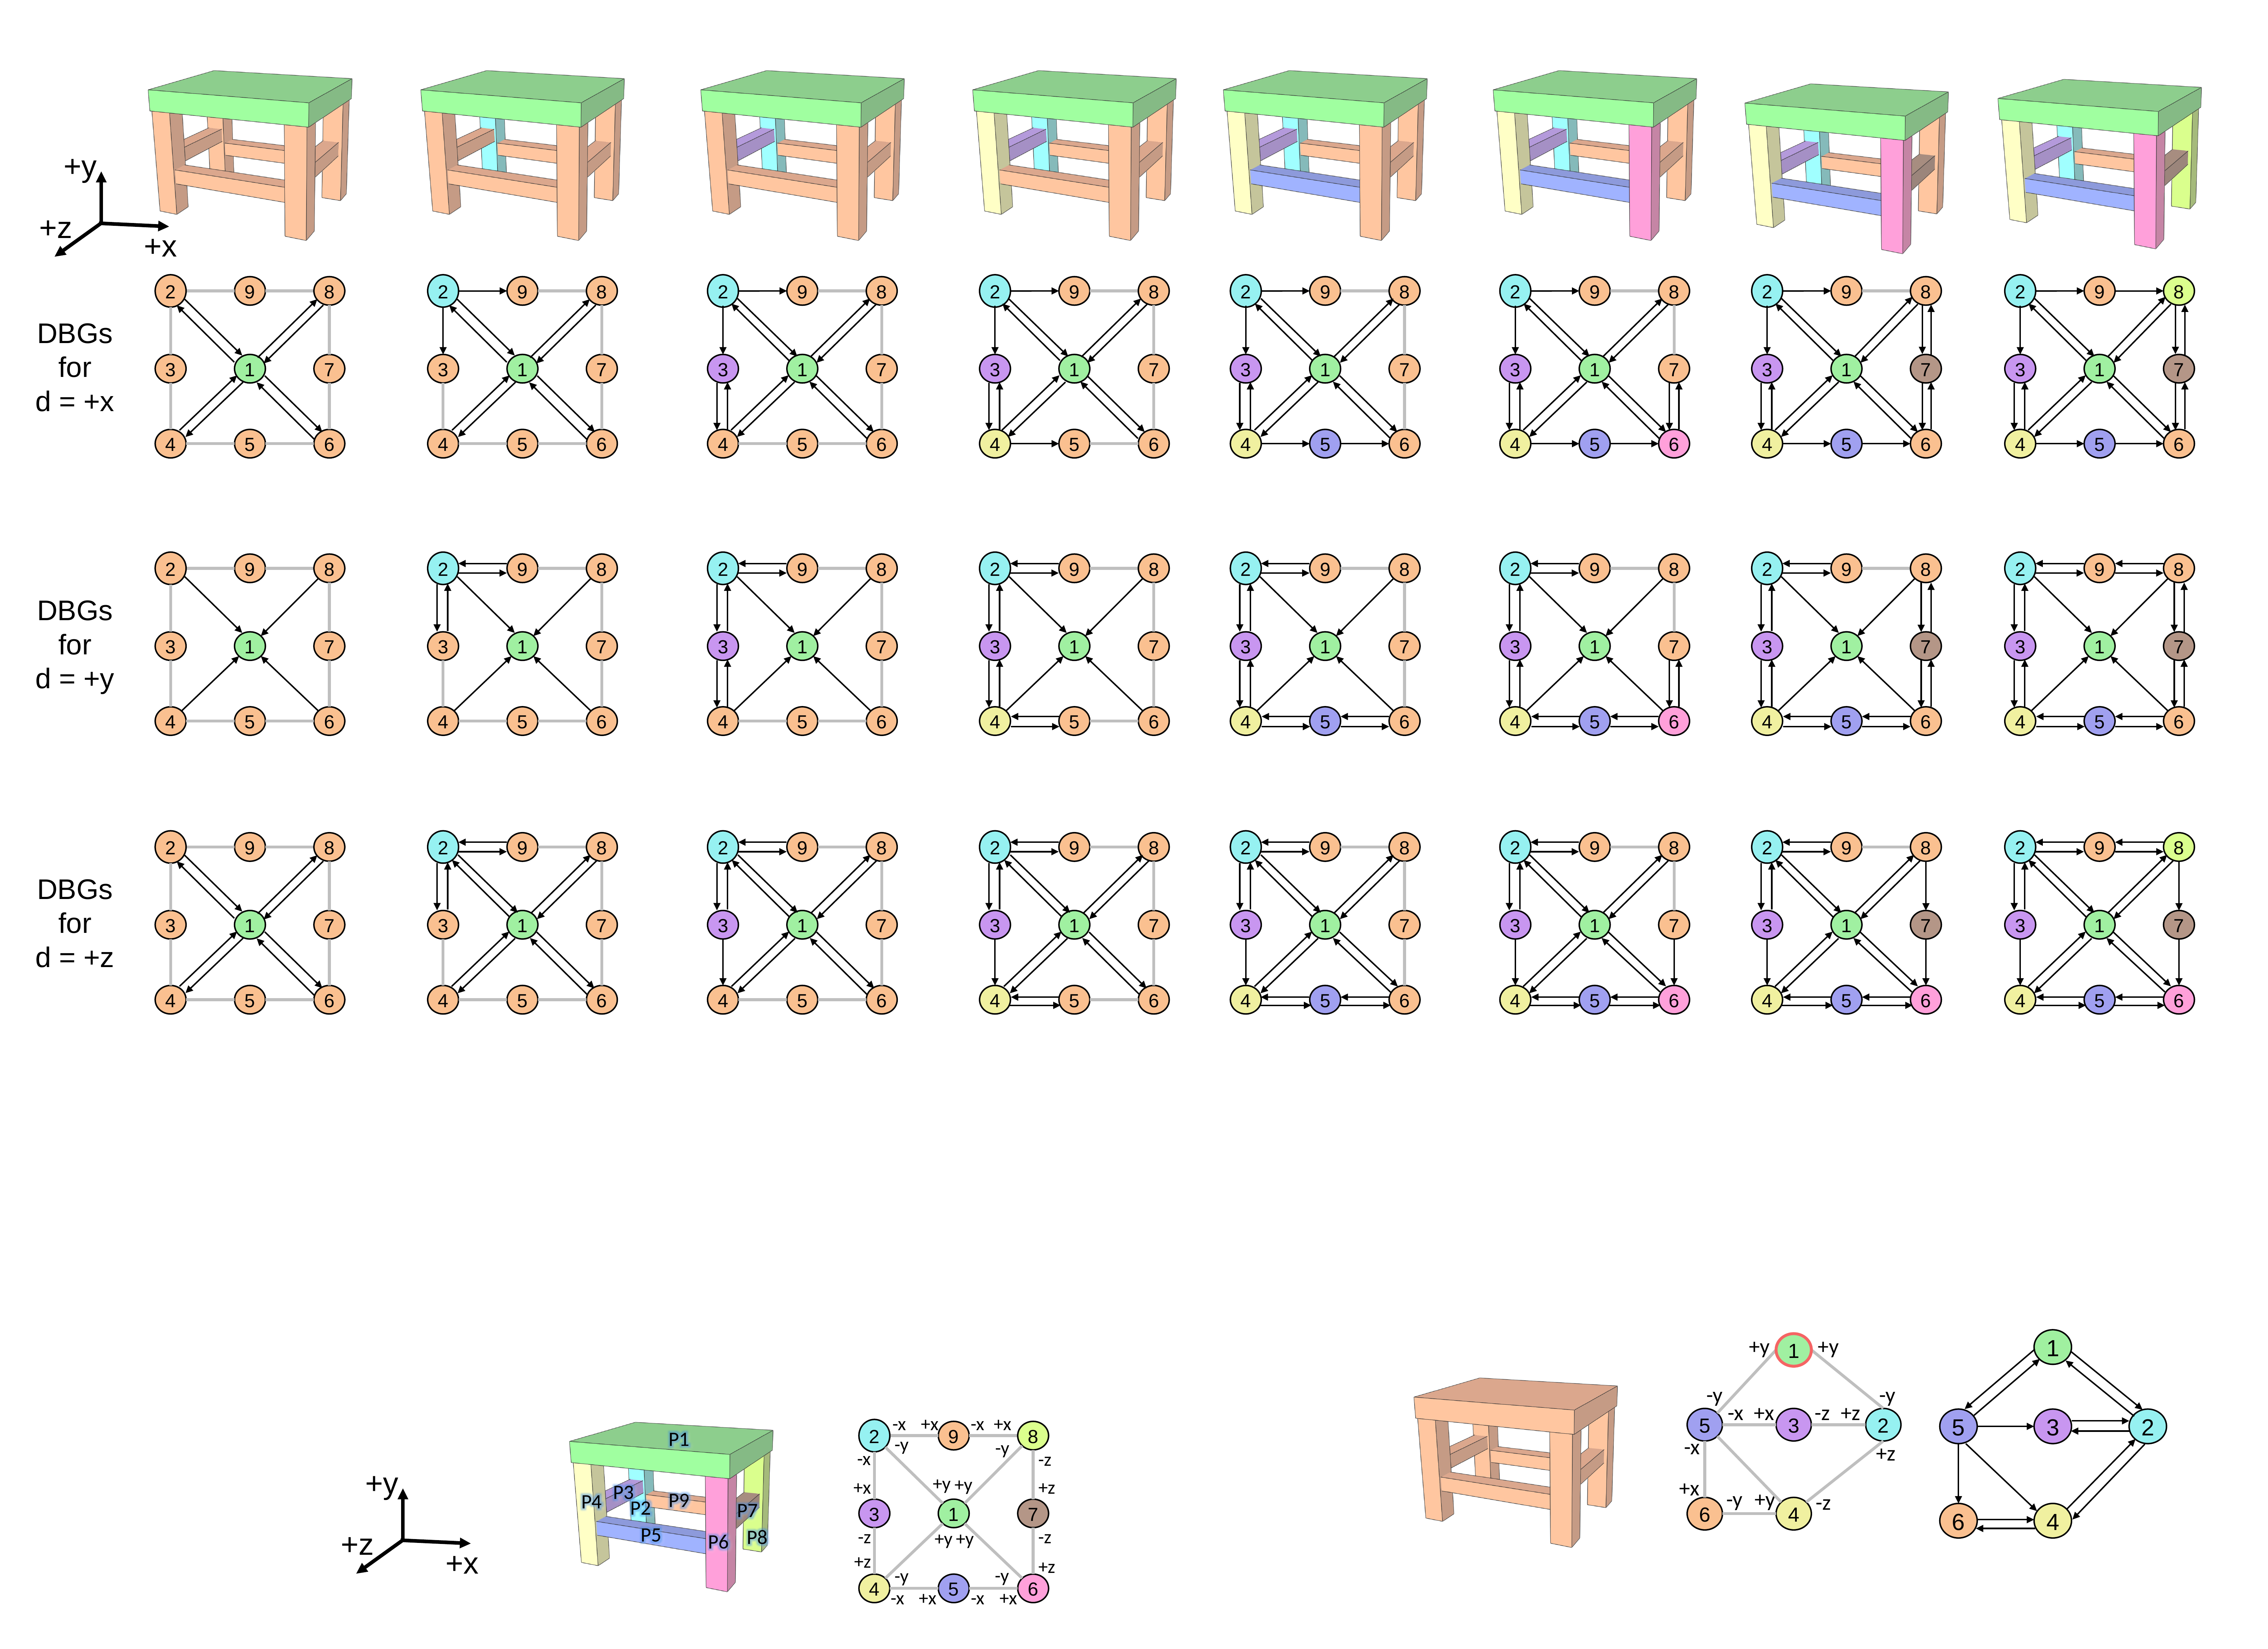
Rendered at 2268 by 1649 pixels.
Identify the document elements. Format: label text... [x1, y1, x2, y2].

text_box DBGs for d = +z [30, 868, 120, 975]
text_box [707, 831, 897, 1014]
picture [419, 69, 626, 242]
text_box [1751, 274, 1942, 458]
picture [1996, 77, 2203, 251]
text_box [34, 143, 183, 266]
picture [1491, 69, 1698, 242]
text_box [2004, 274, 2195, 458]
picture [971, 69, 1178, 242]
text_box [1751, 552, 1942, 736]
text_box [1230, 831, 1420, 1014]
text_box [155, 552, 345, 736]
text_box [155, 831, 345, 1014]
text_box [427, 831, 618, 1014]
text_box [979, 274, 1169, 458]
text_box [707, 552, 897, 736]
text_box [2004, 552, 2195, 736]
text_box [979, 552, 1169, 736]
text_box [2004, 831, 2195, 1014]
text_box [1500, 274, 1690, 458]
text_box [848, 1409, 1061, 1612]
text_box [979, 831, 1169, 1014]
text_box DBGs for d = +y [30, 589, 120, 697]
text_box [1500, 831, 1690, 1014]
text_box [1751, 831, 1942, 1014]
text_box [1674, 1329, 1901, 1530]
picture [568, 1420, 774, 1593]
picture [699, 69, 906, 242]
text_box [1500, 552, 1690, 736]
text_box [427, 274, 618, 458]
picture [1222, 69, 1428, 242]
picture [147, 69, 353, 242]
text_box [155, 274, 345, 458]
picture [1743, 82, 1950, 255]
picture [1412, 1376, 1619, 1549]
text_box DBGs for d = +x [30, 312, 120, 419]
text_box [427, 552, 618, 736]
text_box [1230, 274, 1420, 458]
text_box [1717, 1436, 1781, 1502]
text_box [707, 274, 897, 458]
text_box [1230, 552, 1420, 736]
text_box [335, 1461, 485, 1583]
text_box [1940, 1330, 2167, 1538]
